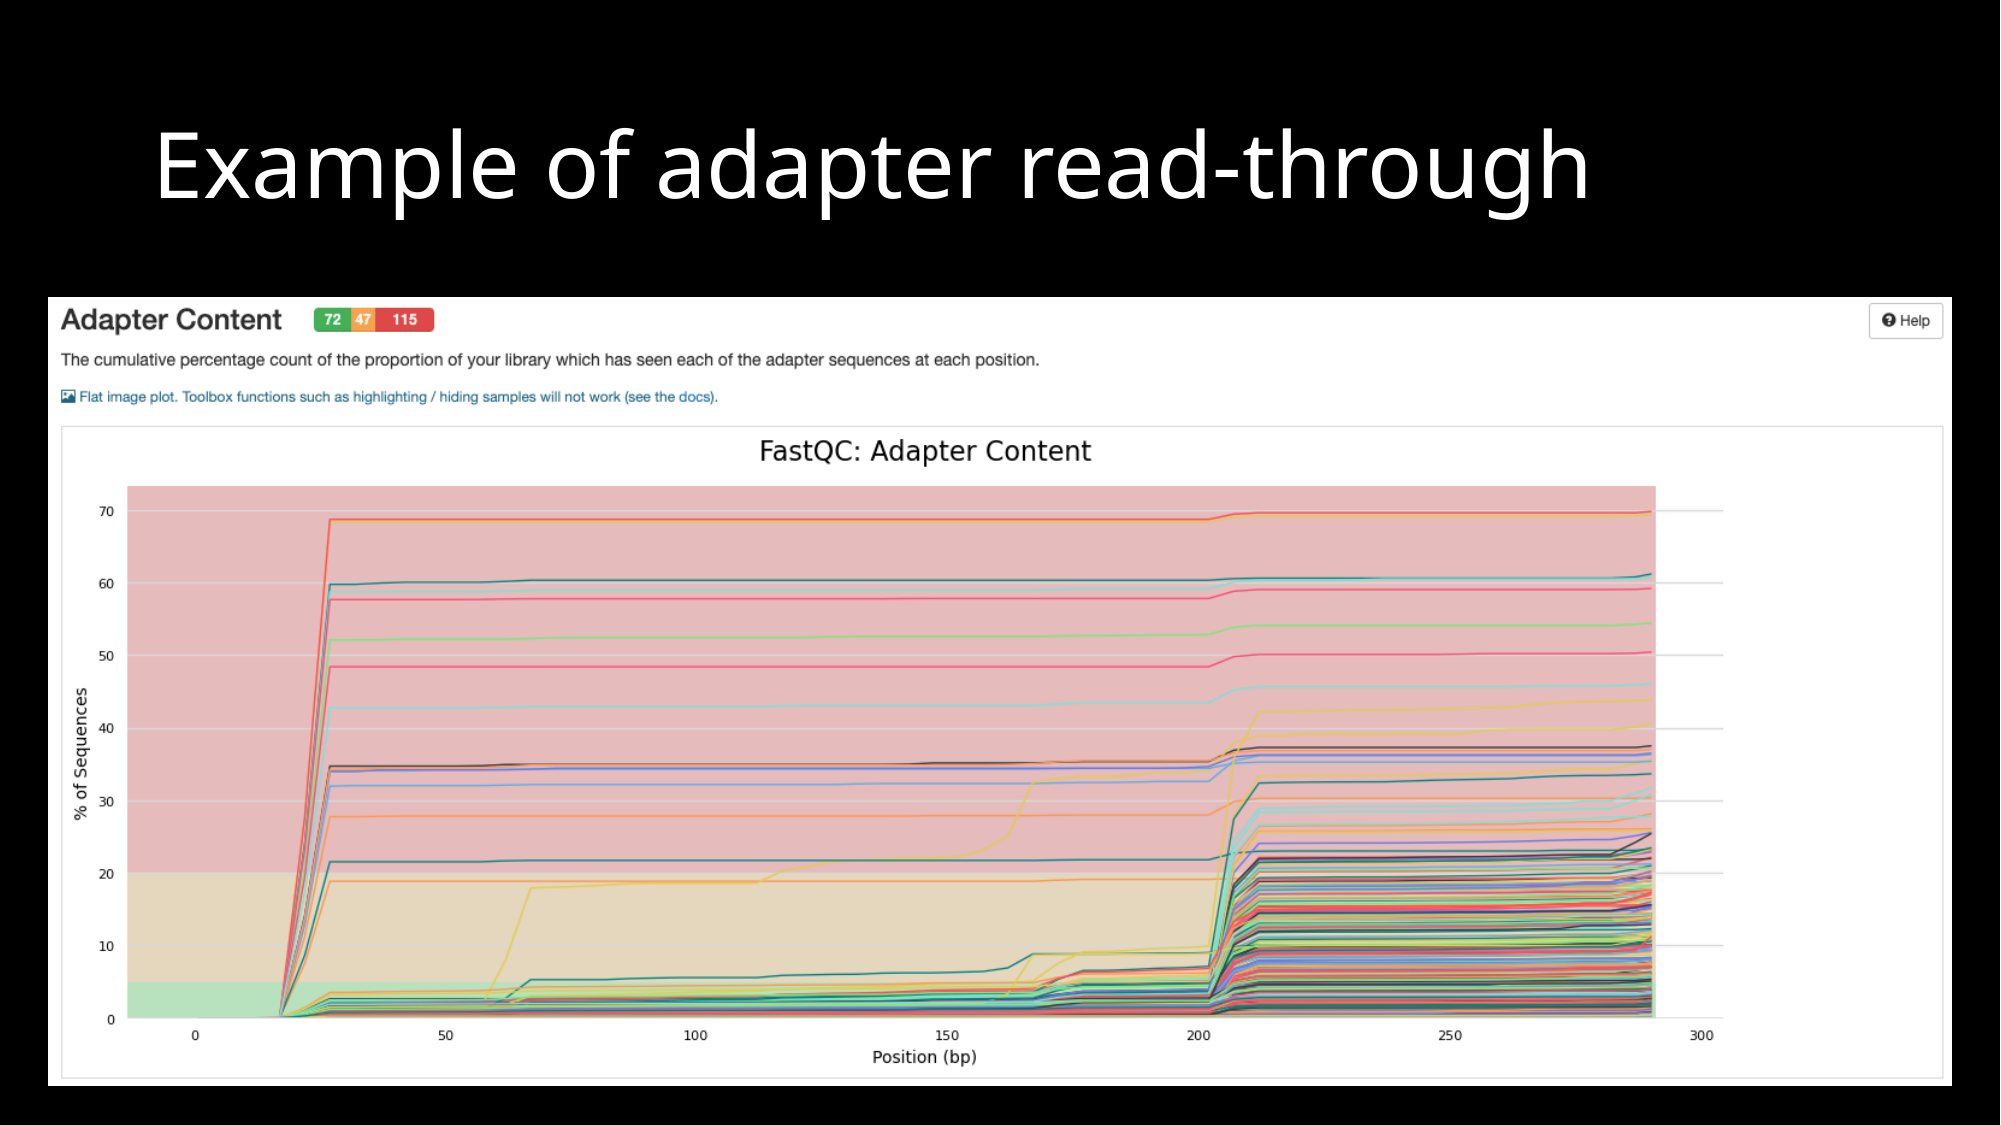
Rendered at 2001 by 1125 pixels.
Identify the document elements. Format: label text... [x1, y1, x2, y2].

picture [48, 297, 1952, 1086]
title Example of adapter read-through [137, 59, 1863, 278]
